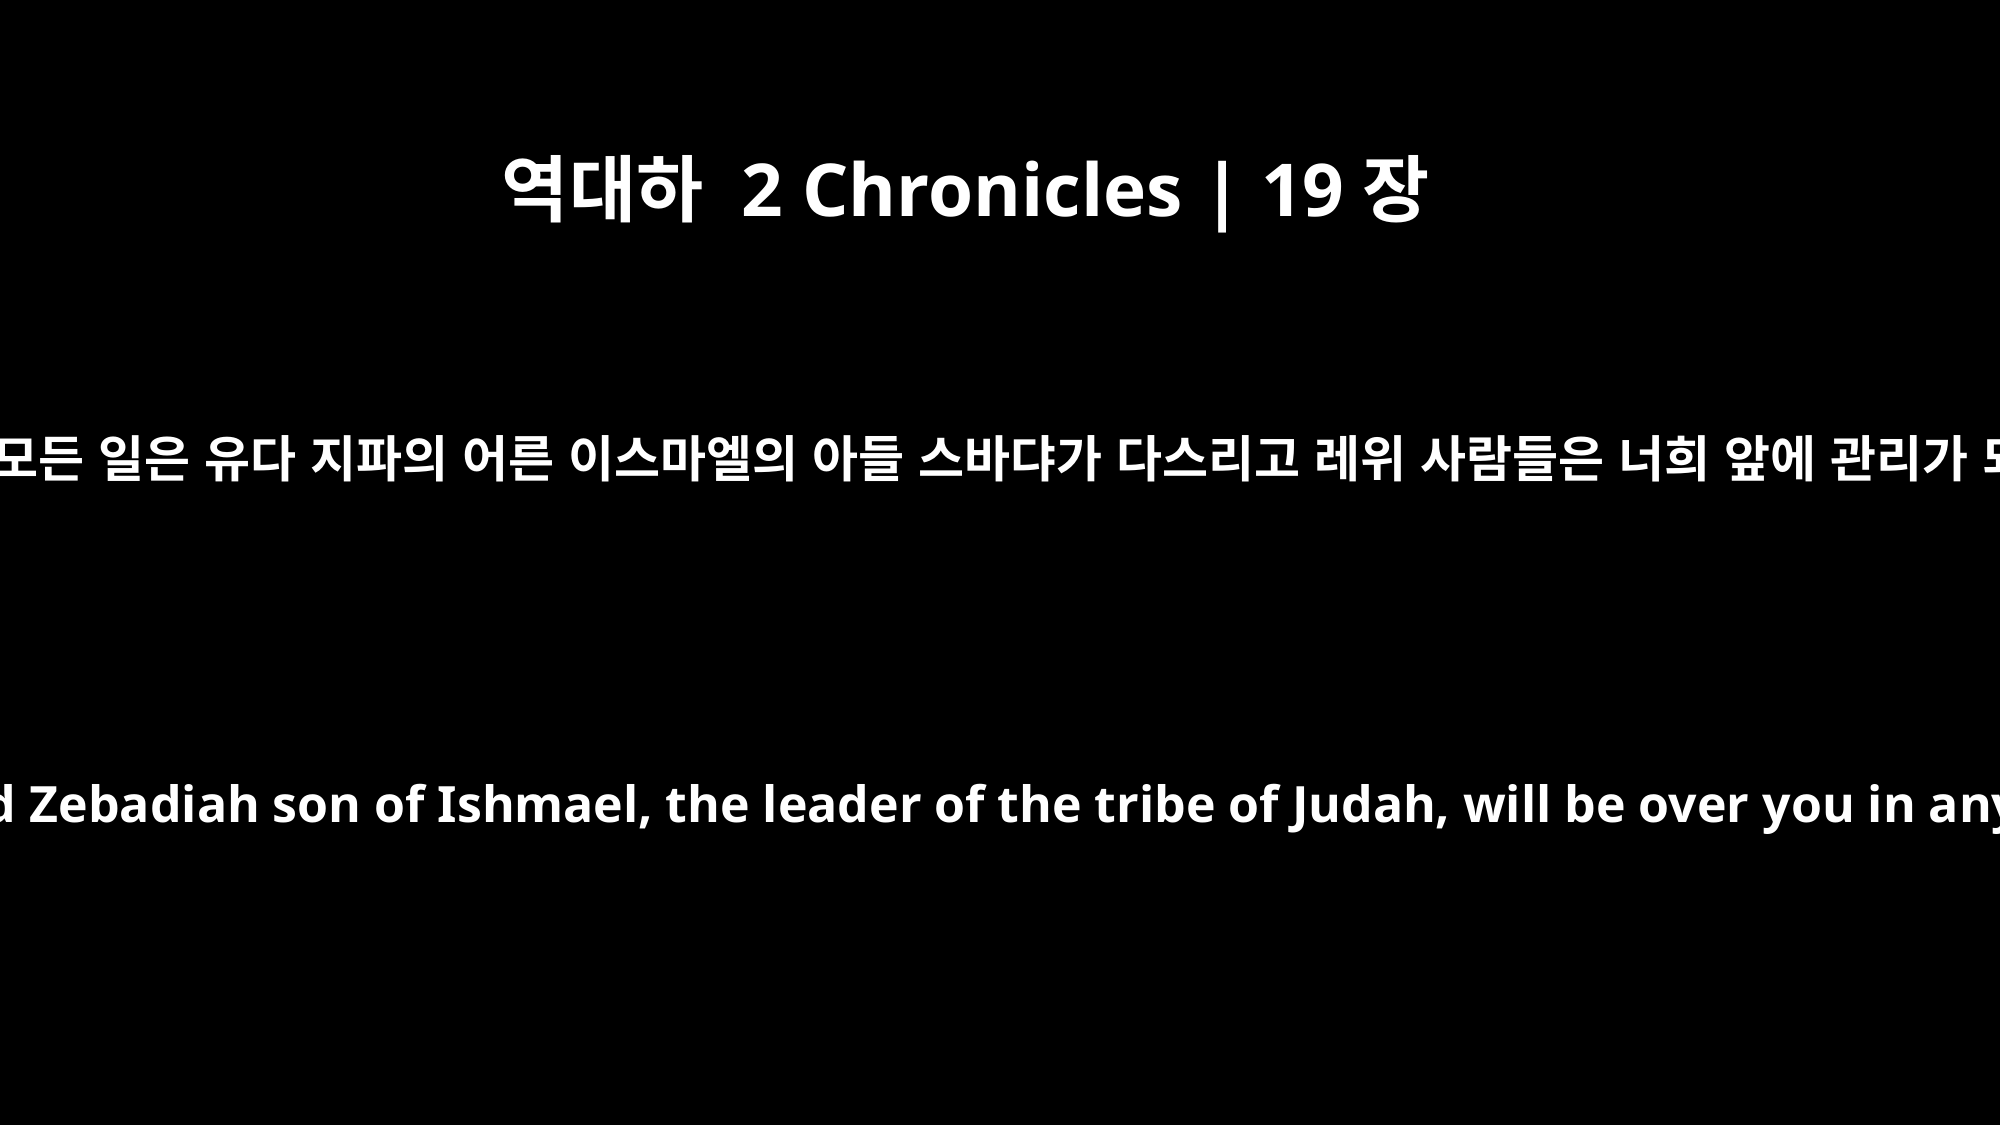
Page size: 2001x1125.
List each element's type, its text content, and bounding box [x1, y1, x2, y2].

text_box 역대하 2 Chronicles | 19장 [487, 136, 1445, 239]
text_box 11 여호와께 속한 모든 일에는 대제사장 아마랴가 너희를 다스리고 왕에게 속한 모든 일은 유다 지파의 어른 이스마엘의 아들 스바댜가 다스리고 레위 사람들은 너희 앞에 관리가 되리라 너희는 힘써 행하라 여호와께서 선한 자와 함께 하실지로다 하니라 [0, 359, 2000, 495]
text_box "Amariah the chief priest will be over you in any matter concerning the LORD, and Zebadiah son of Ishmael, the leader of the tribe of Judah, will be over you in any matter concerning the king, and the Levites will serve as officials before you. Act with courage, and may the LORD be with those who do well." [0, 764, 2000, 900]
